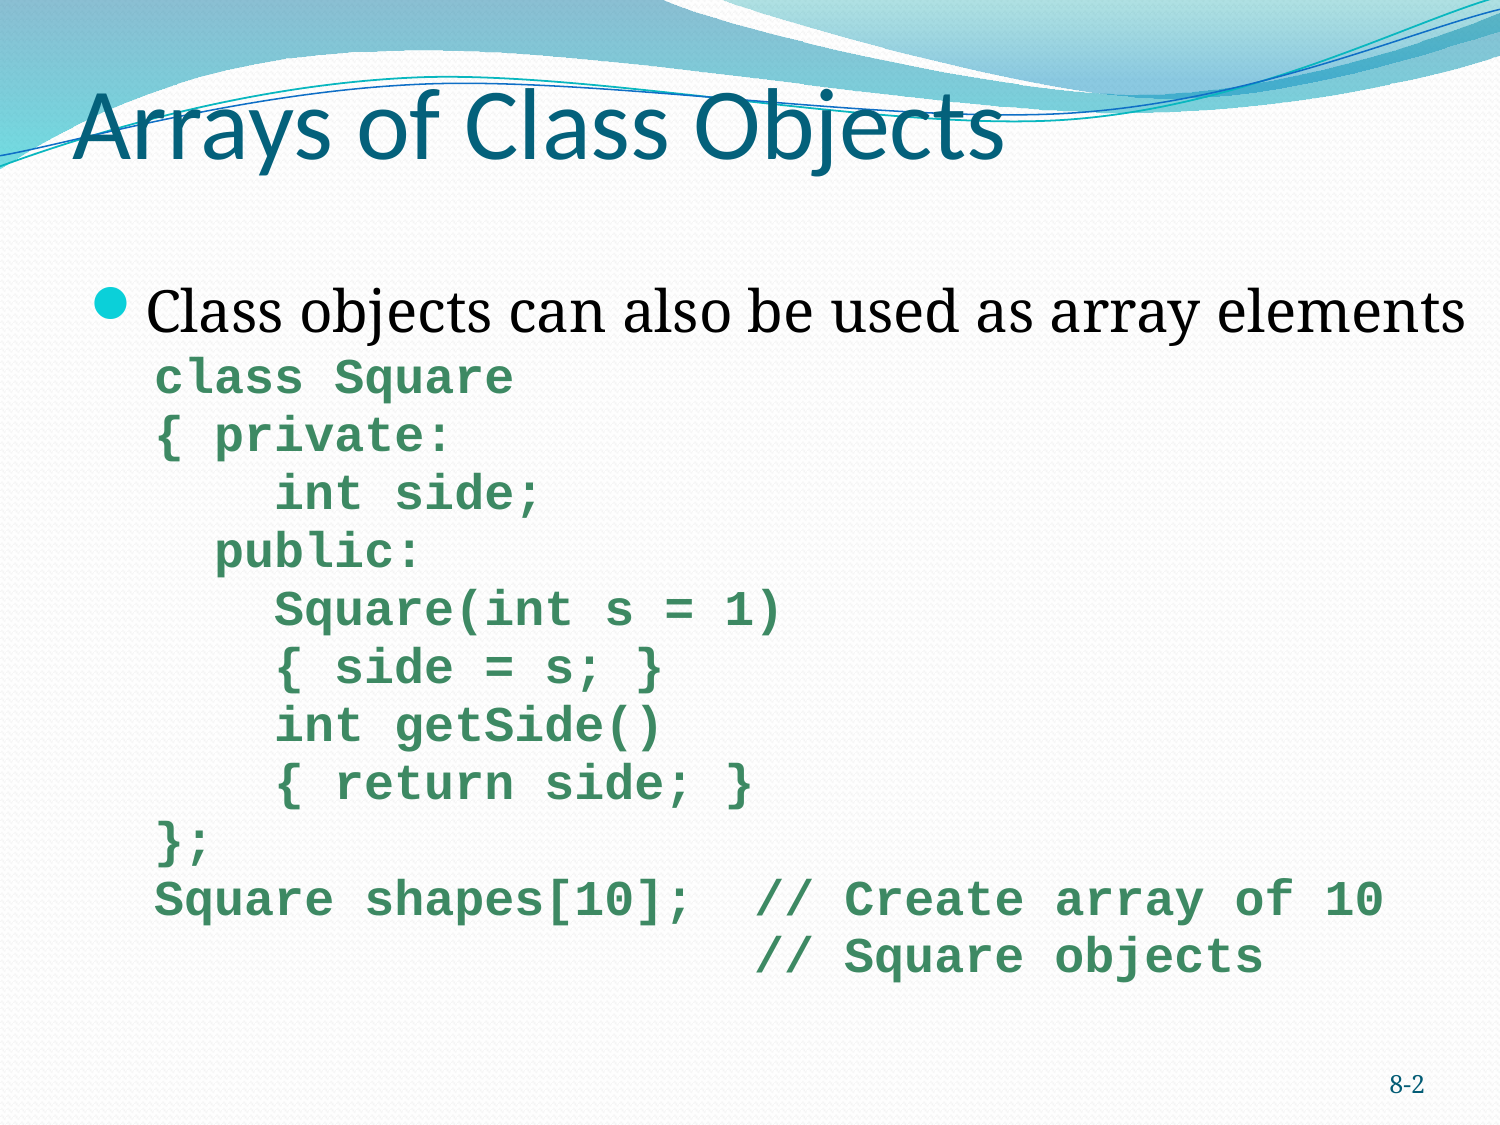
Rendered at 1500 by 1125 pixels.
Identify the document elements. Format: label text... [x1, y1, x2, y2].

slide_number 8-2 [1299, 1042, 1425, 1103]
title Arrays of Class Objects [50, 49, 1463, 180]
list Class objects can also be used as array elements class Square { private: int side; public: Square(int s = 1) { side = s; } int getSide() { return side; } }; Square shapes[10]; // Create array of 10 // Square objects [75, 275, 1500, 1025]
